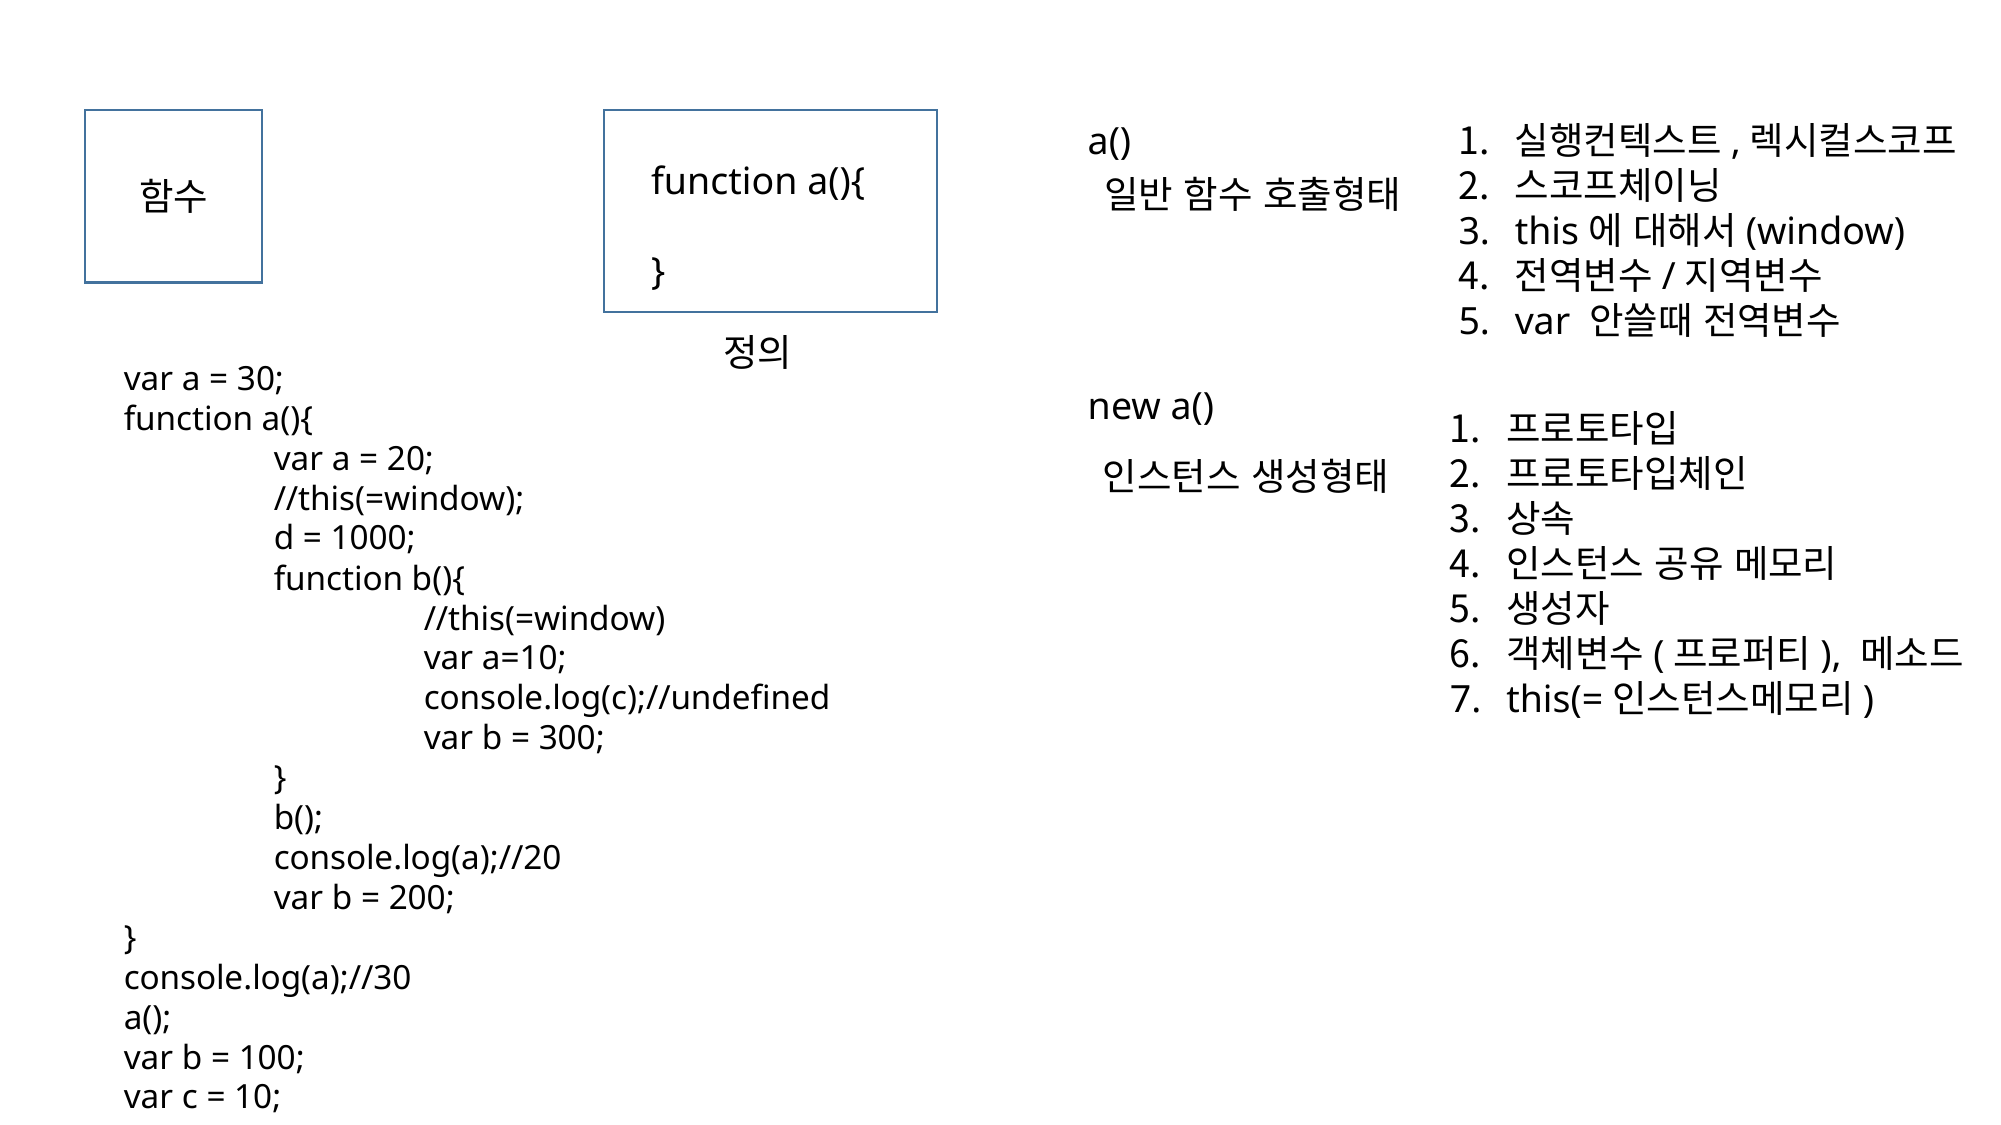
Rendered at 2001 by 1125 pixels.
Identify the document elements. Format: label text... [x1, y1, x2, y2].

text_box 일반 함수 호출형태 [1089, 163, 1417, 224]
text_box a() [1072, 109, 1147, 170]
text_box var a = 30; function a(){ var a = 20; //this(=window); d = 1000; function b(){ //this(=window) var a=10; console.log(c);//undefined var b = 300; } b(); console.log(a);//20 var b = 200; } console.log(a);//30 a(); var b = 100; var c = 10; [109, 349, 889, 1123]
text_box 실행컨텍스트,렉시컬스코프 스코프체이닝 this에 대해서(window) 전역변수/지역변수 var 안쓸때 전역변수 [1443, 109, 1972, 350]
text_box 함수 [124, 165, 223, 226]
text_box new a() [1072, 374, 1230, 435]
text_box 정의 [708, 321, 808, 349]
text_box 프로토타입 프로토타입체인 상속 인스턴스 공유 메모리 생성자 객체변수(프로퍼티), 메소드 this(=인스턴스메모리) [1435, 397, 1979, 728]
text_box 인스턴스 생성형태 [1088, 445, 1405, 506]
text_box [84, 109, 263, 284]
text_box function a(){ } [636, 149, 881, 300]
text_box [603, 109, 938, 313]
